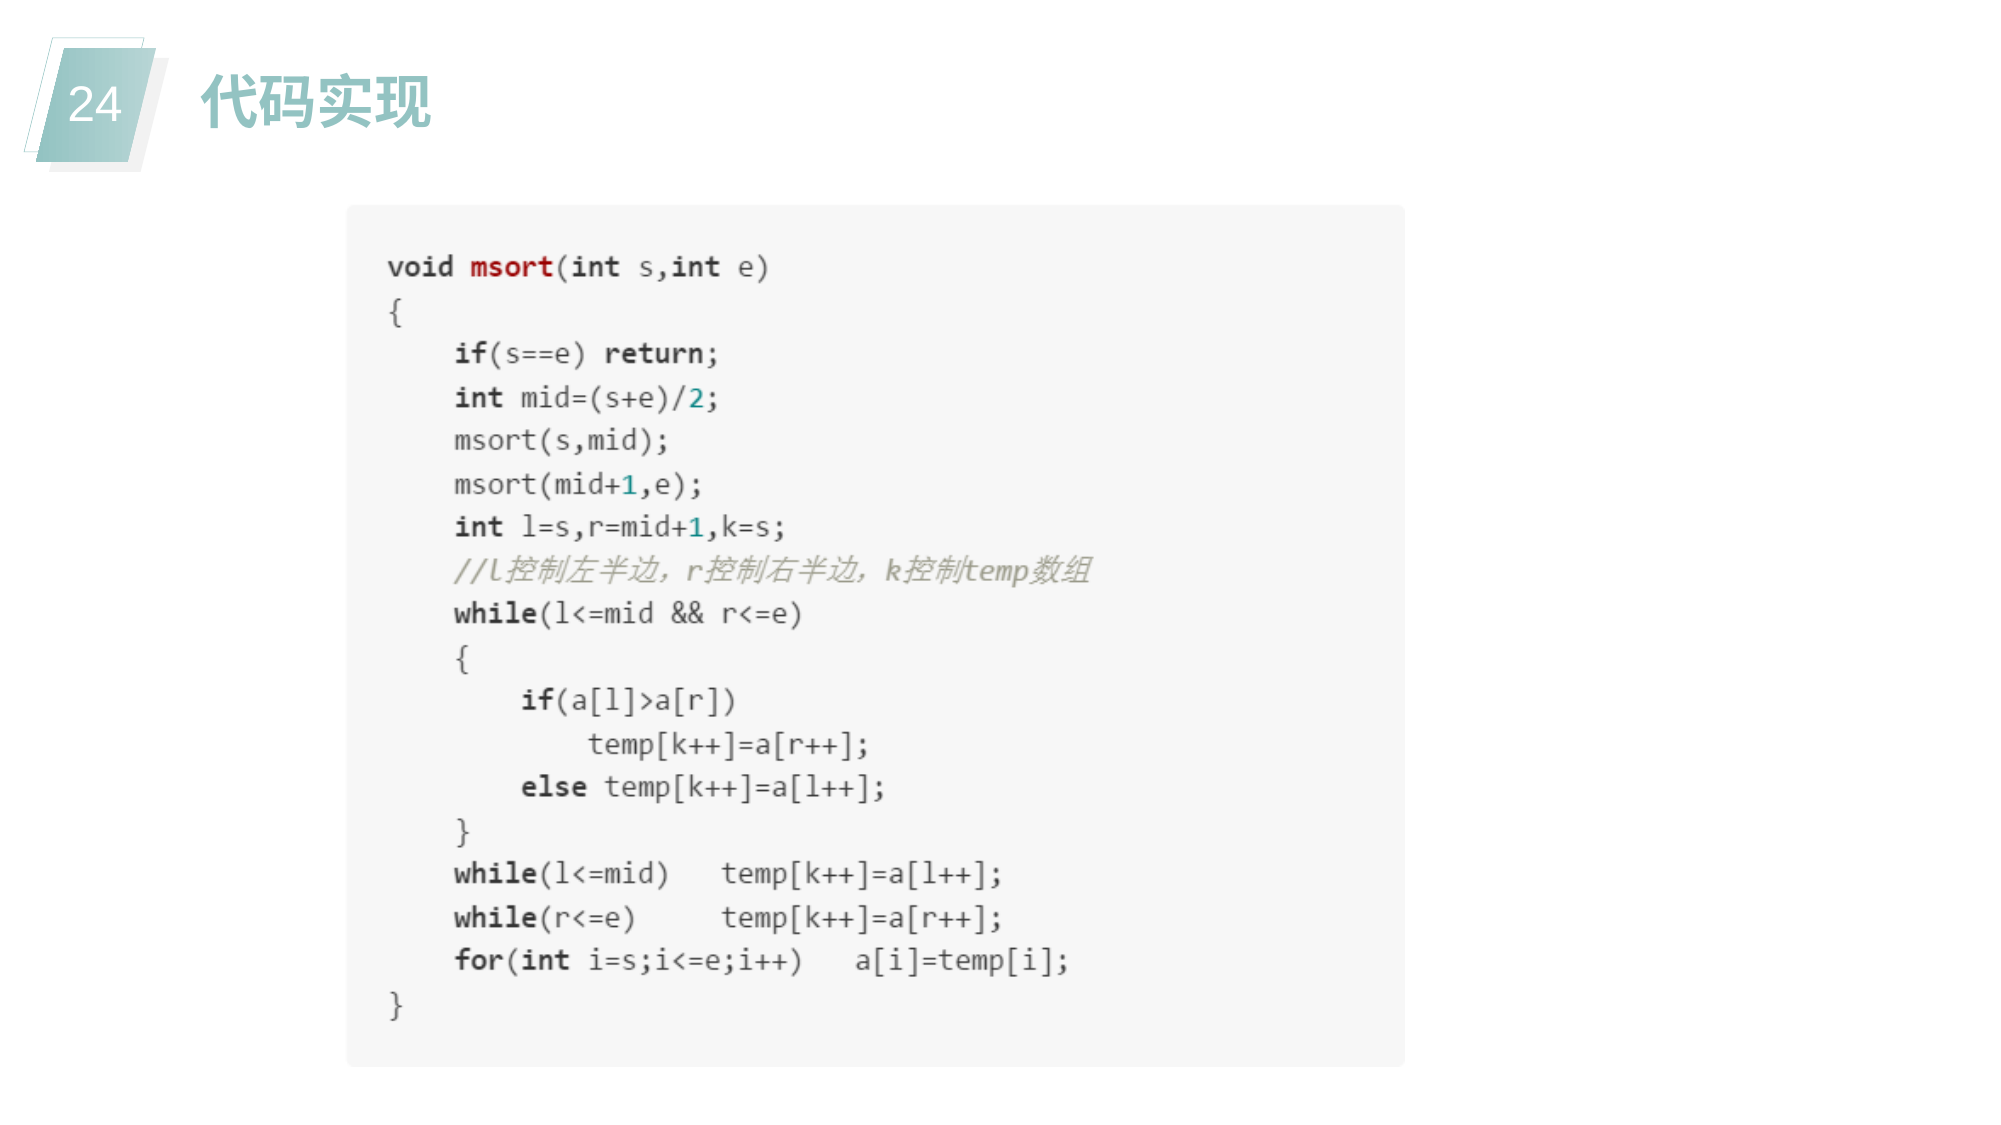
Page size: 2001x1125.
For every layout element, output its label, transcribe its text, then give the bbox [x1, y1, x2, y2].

text_box 代码实现 [185, 58, 611, 143]
picture [341, 202, 1405, 1067]
